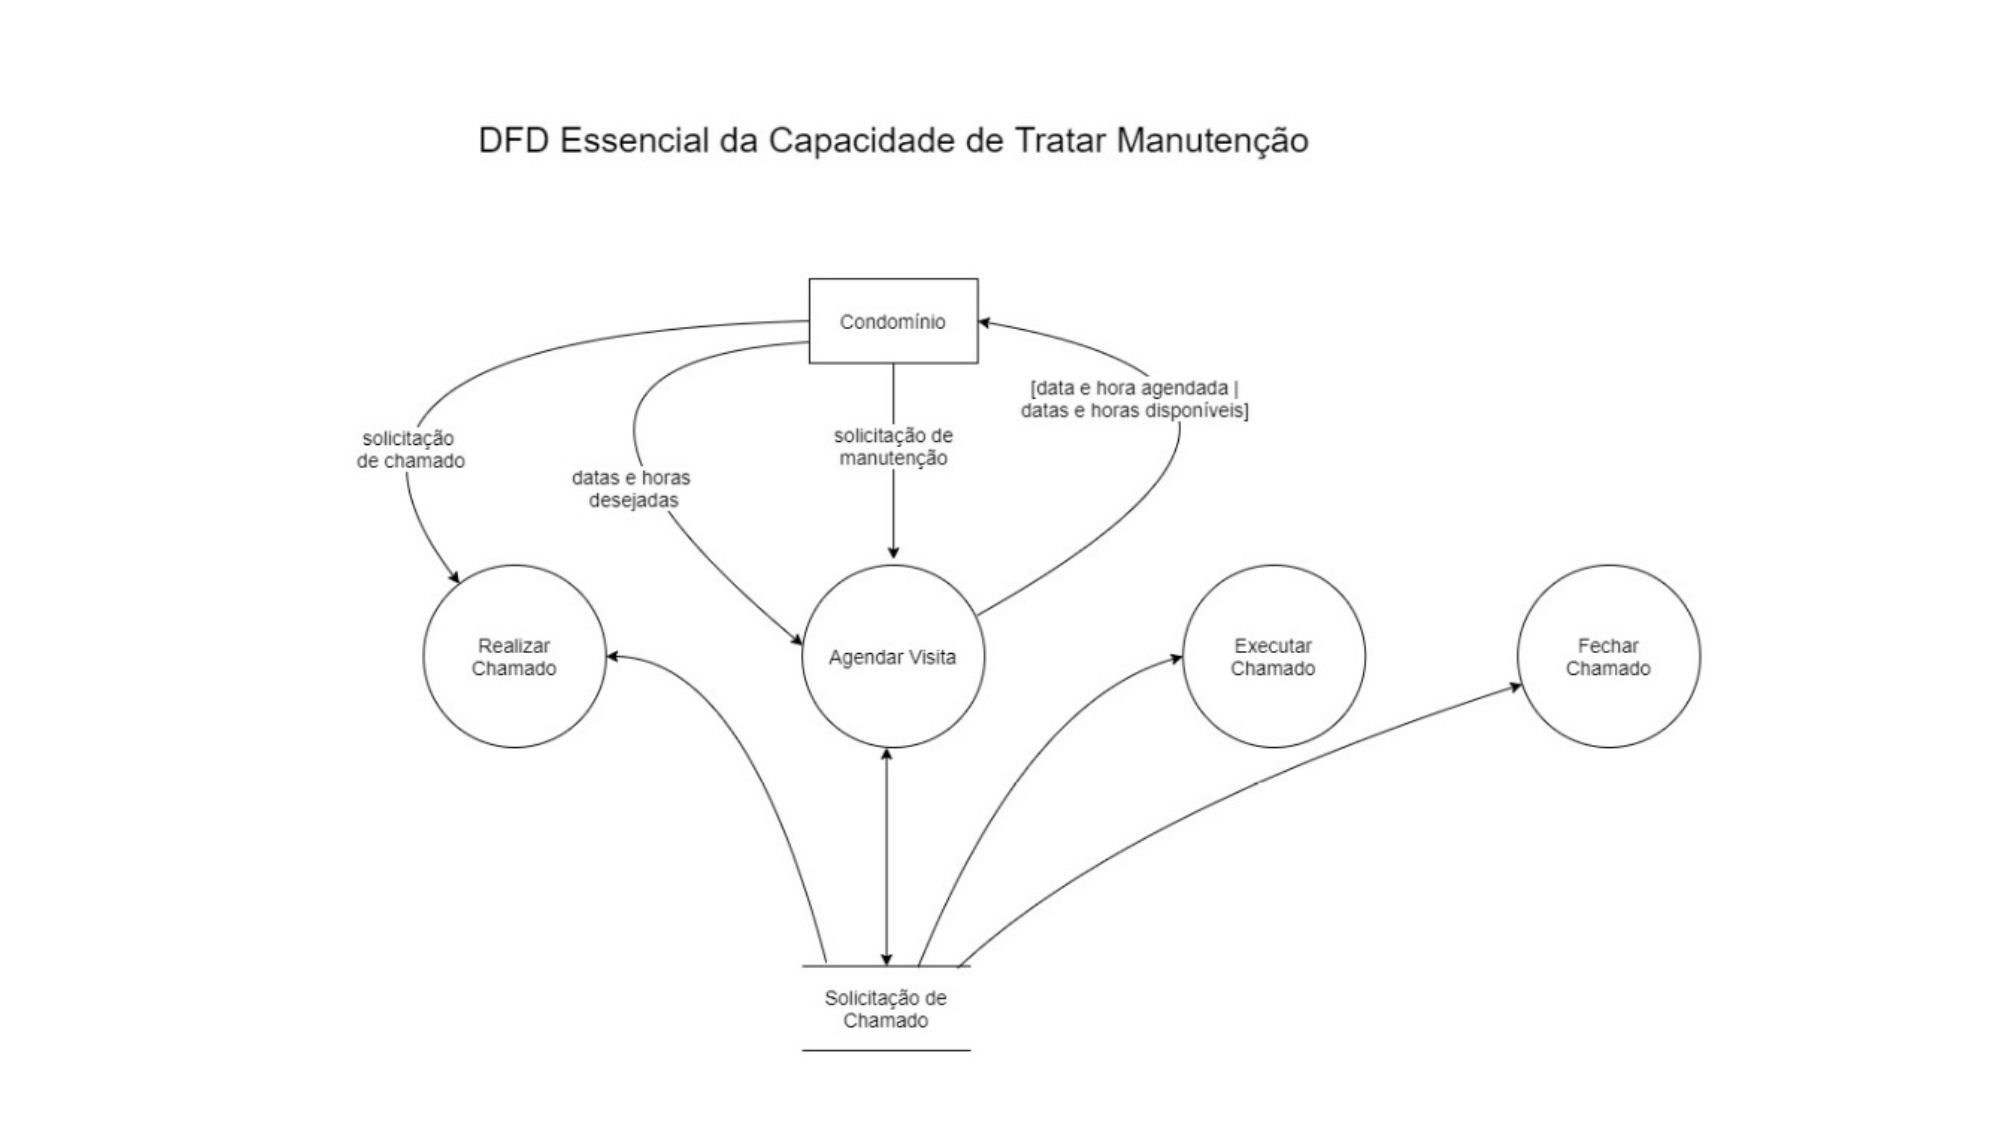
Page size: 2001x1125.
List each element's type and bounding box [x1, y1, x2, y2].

picture [179, 20, 1841, 1078]
